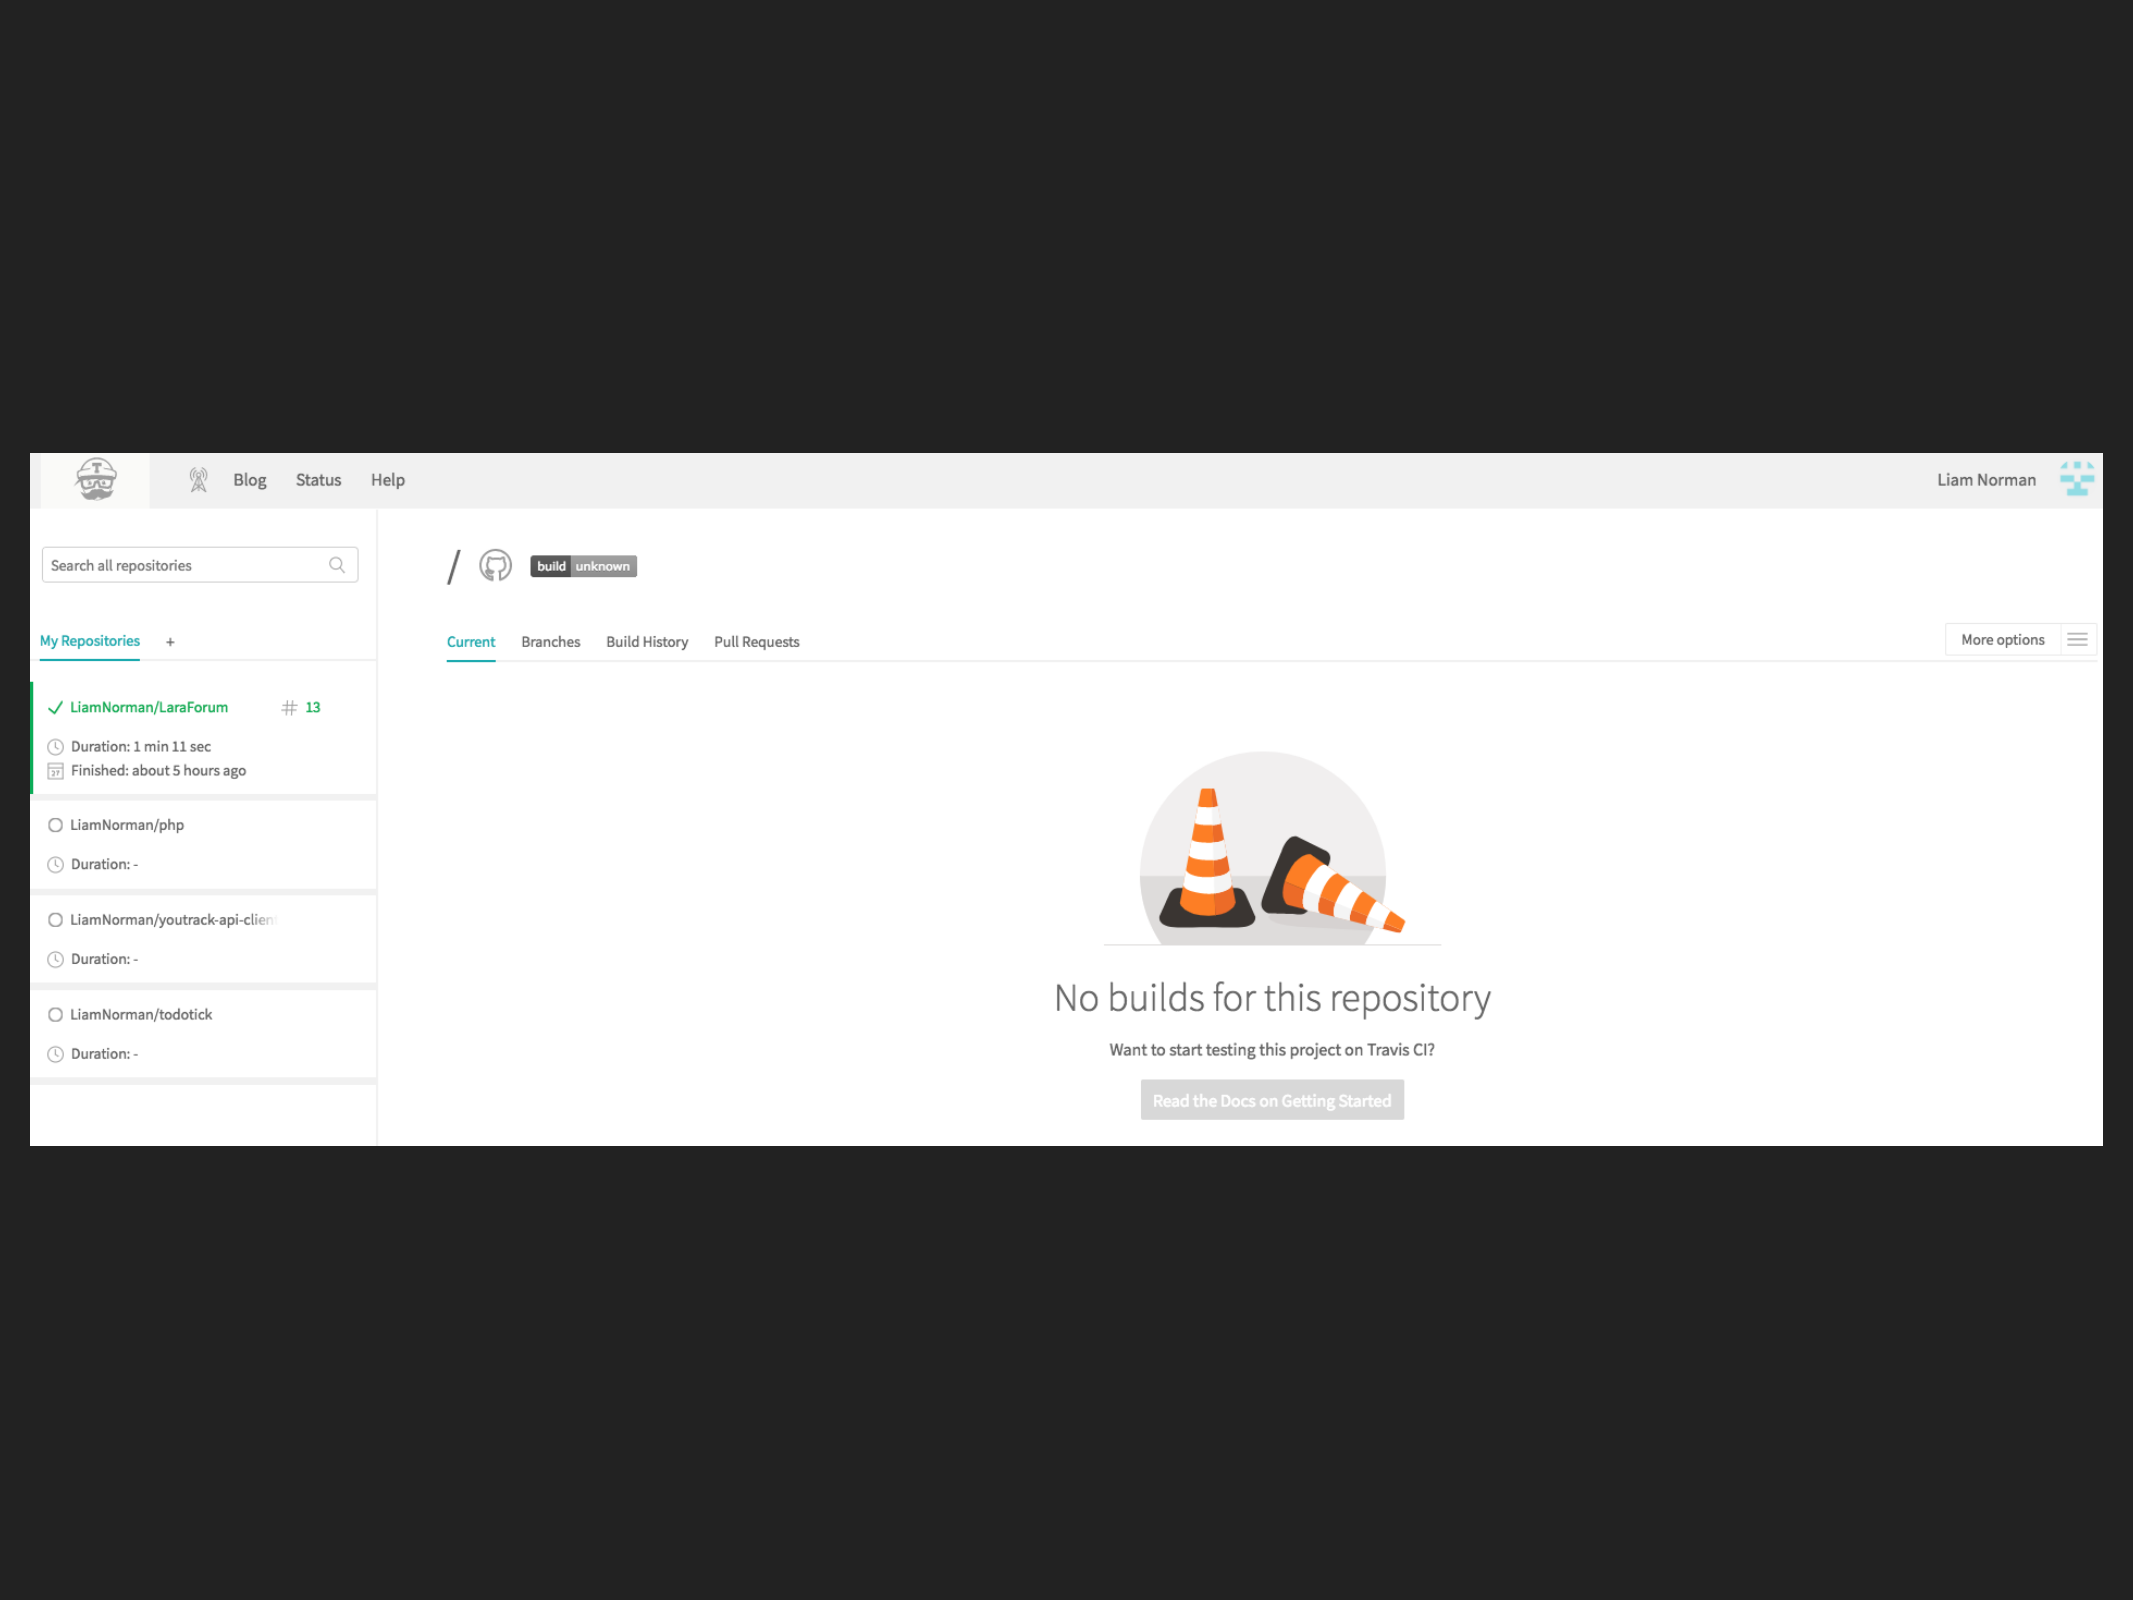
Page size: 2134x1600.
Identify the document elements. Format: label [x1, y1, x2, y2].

picture [30, 453, 2104, 1147]
